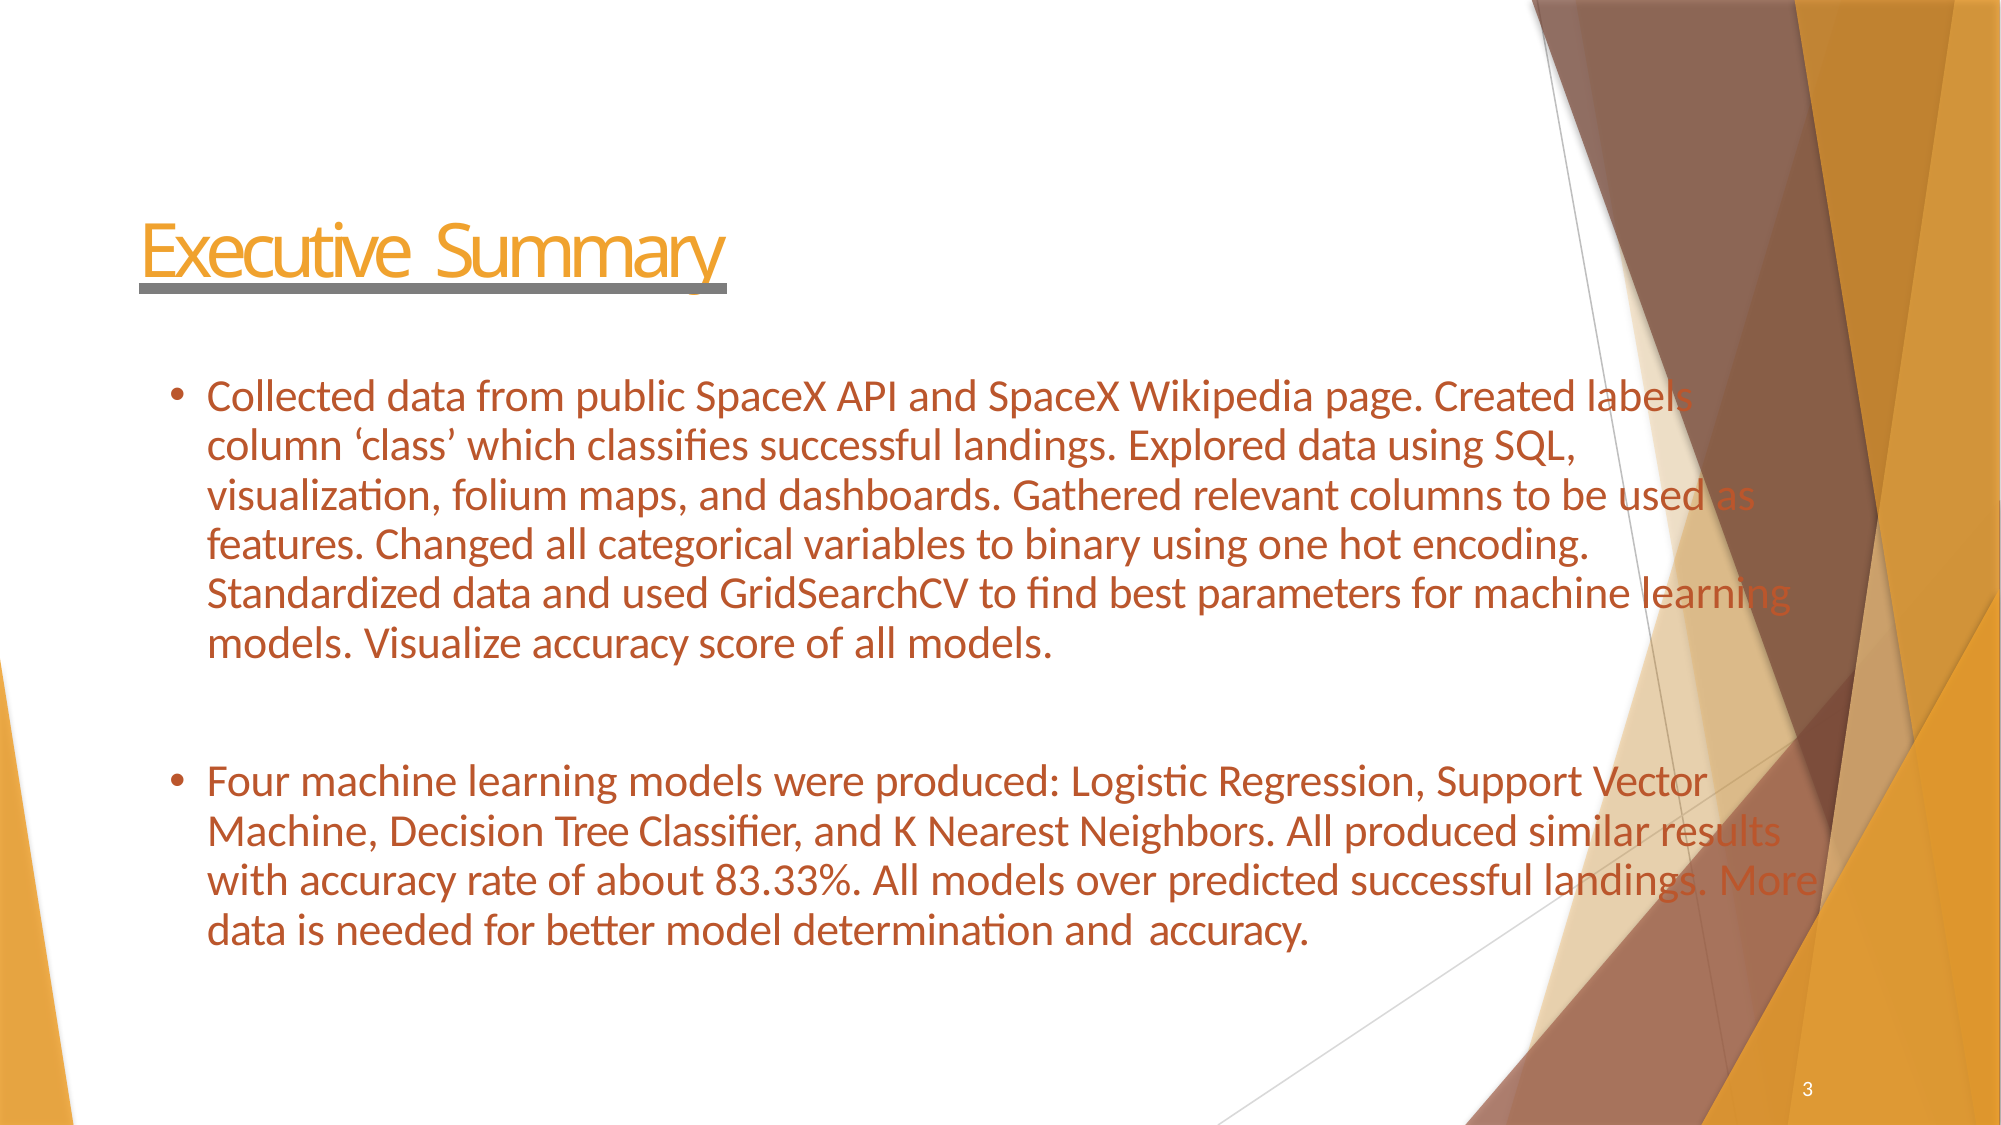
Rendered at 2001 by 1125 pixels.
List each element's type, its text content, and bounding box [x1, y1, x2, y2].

text_box Collected data from public SpaceX API and SpaceX Wikipedia page. Created labels column ‘class’ which classifies successful landings. Explored data using SQL, visualization, folium maps, and dashboards. Gathered relevant columns to be used as features. Changed all categorical variables to binary using one hot encoding. Standardized data and used GridSearchCV to find best parameters for machine learning models. Visualize accuracy score of all models. Four machine learning models were produced: Logistic Regression, Support Vector Machine, Decision Tree Classifier, and K Nearest Neighbors. All produced similar results with accuracy rate of about 83.33%. All models over predicted successful landings. More data is needed for better model determination and accuracy. [167, 364, 1835, 956]
title Executive Summary [111, 99, 1522, 391]
text_box 3 [1795, 1077, 1820, 1101]
